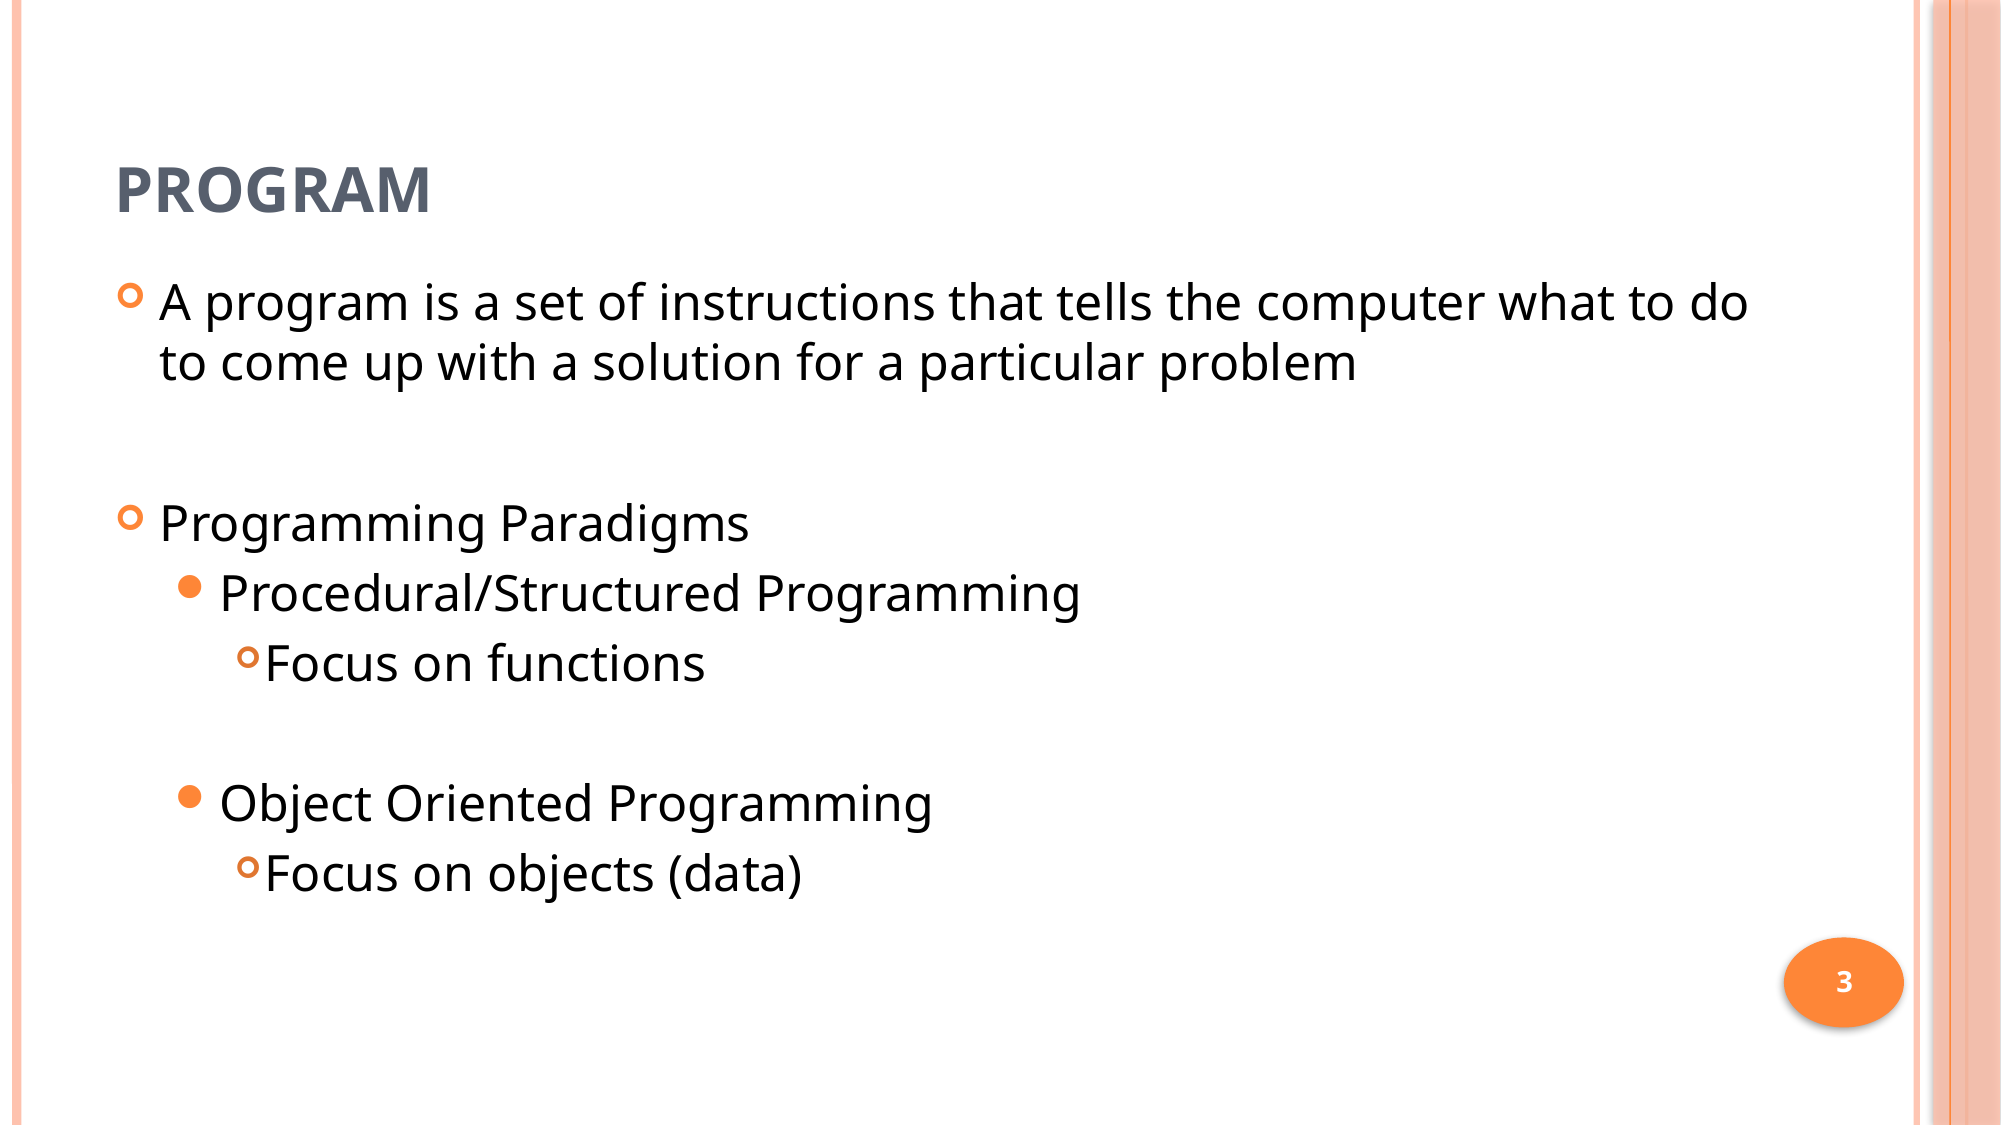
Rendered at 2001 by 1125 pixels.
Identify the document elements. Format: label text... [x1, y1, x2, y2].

list A program is a set of instructions that tells the computer what to do to come up with a solution for a particular problem Programming Paradigms Procedural/Structured Programming Focus on functions Object Oriented Programming Focus on objects (data) [99, 262, 1784, 1062]
title Program [99, 45, 1784, 233]
slide_number 3 [1777, 940, 1912, 1027]
